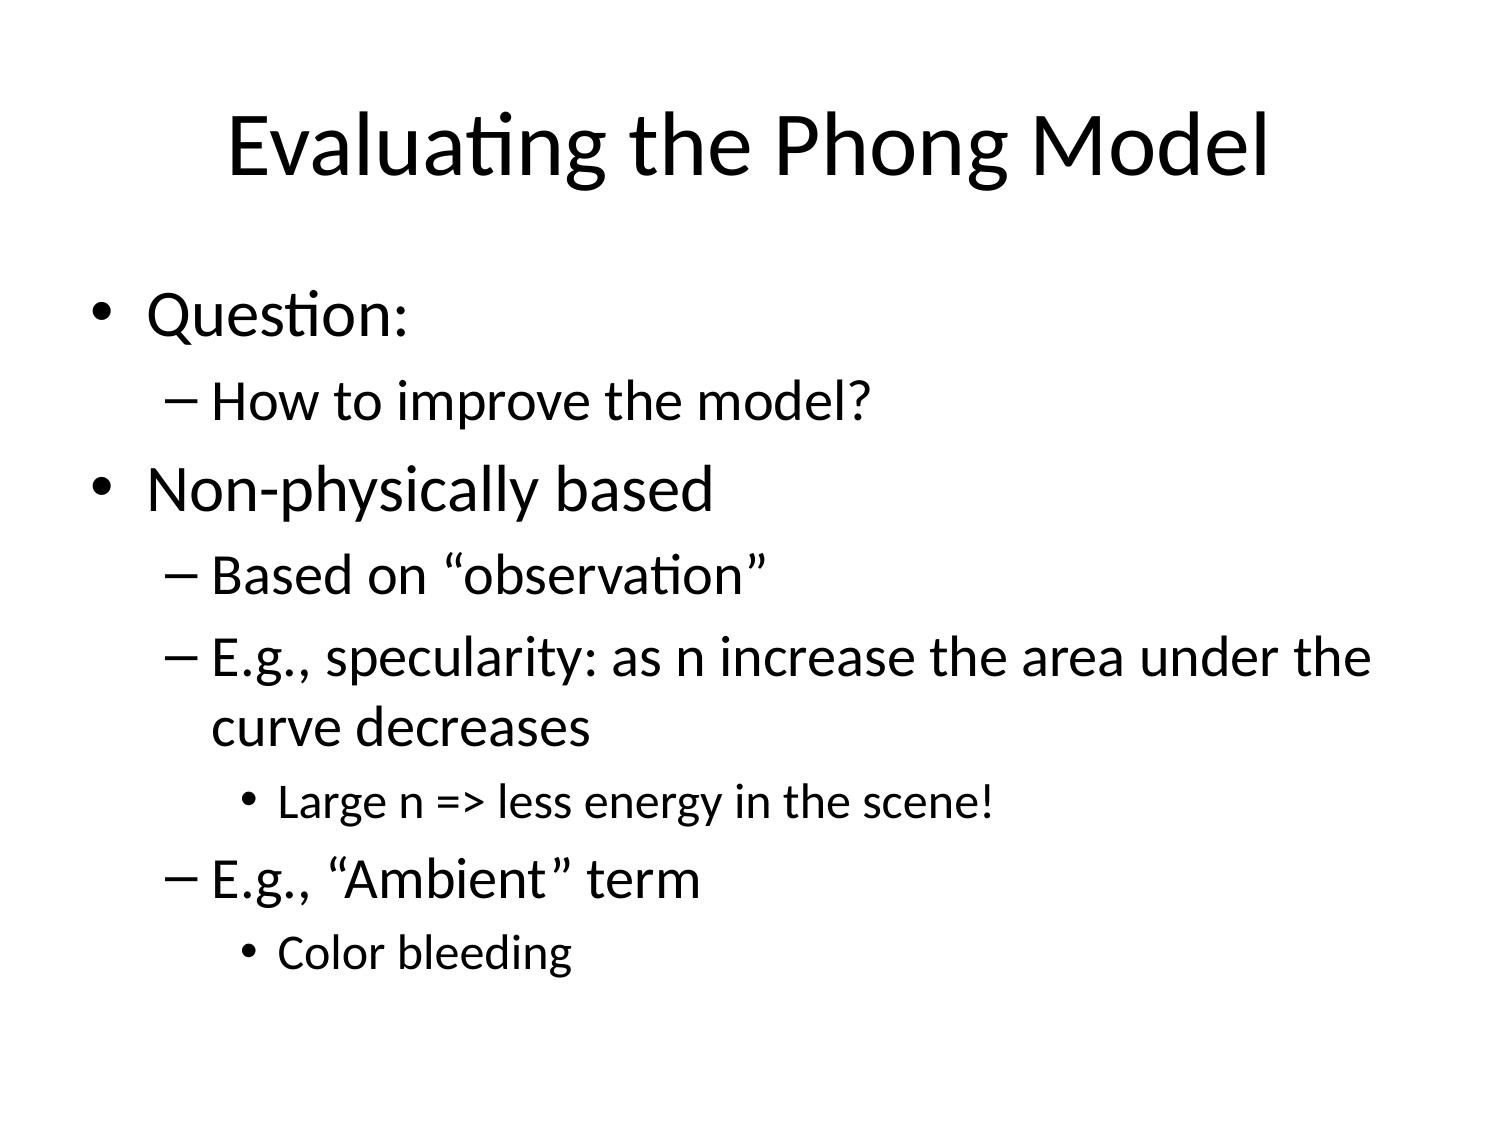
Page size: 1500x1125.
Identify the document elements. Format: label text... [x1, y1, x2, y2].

list Question: How to improve the model? Non-physically based Based on “observation” E.g., specularity: as n increase the area under the curve decreases Large n => less energy in the scene! E.g., “Ambient” term Color bleeding [75, 262, 1425, 1005]
title Evaluating the Phong Model [75, 45, 1425, 233]
